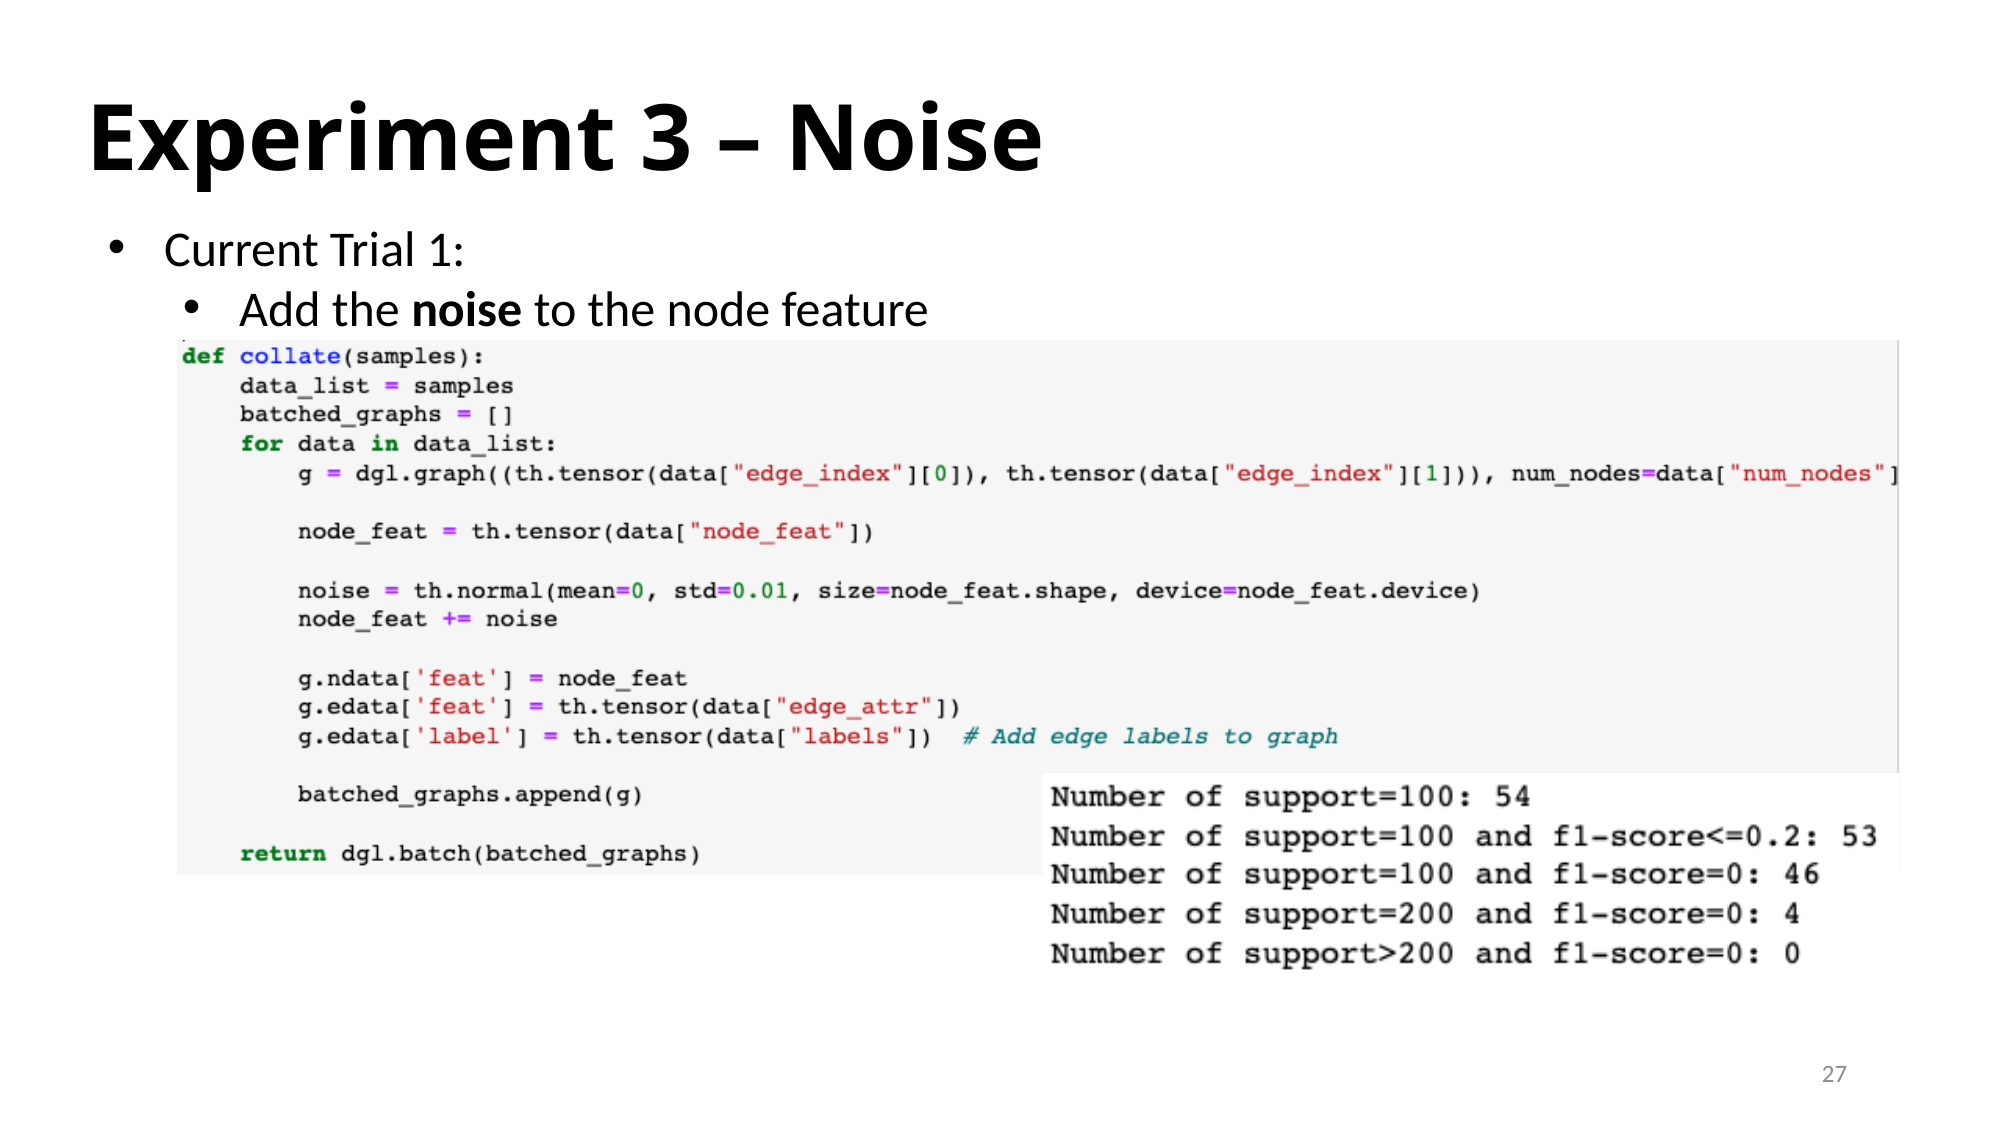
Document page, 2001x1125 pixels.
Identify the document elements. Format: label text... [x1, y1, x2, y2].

slide_number 27 [1412, 1042, 1863, 1103]
text_box Current Trial 1: Add the noise to the node feature [93, 208, 1942, 344]
title Experiment 3 – Noise [71, 32, 1796, 250]
picture [177, 340, 1907, 976]
